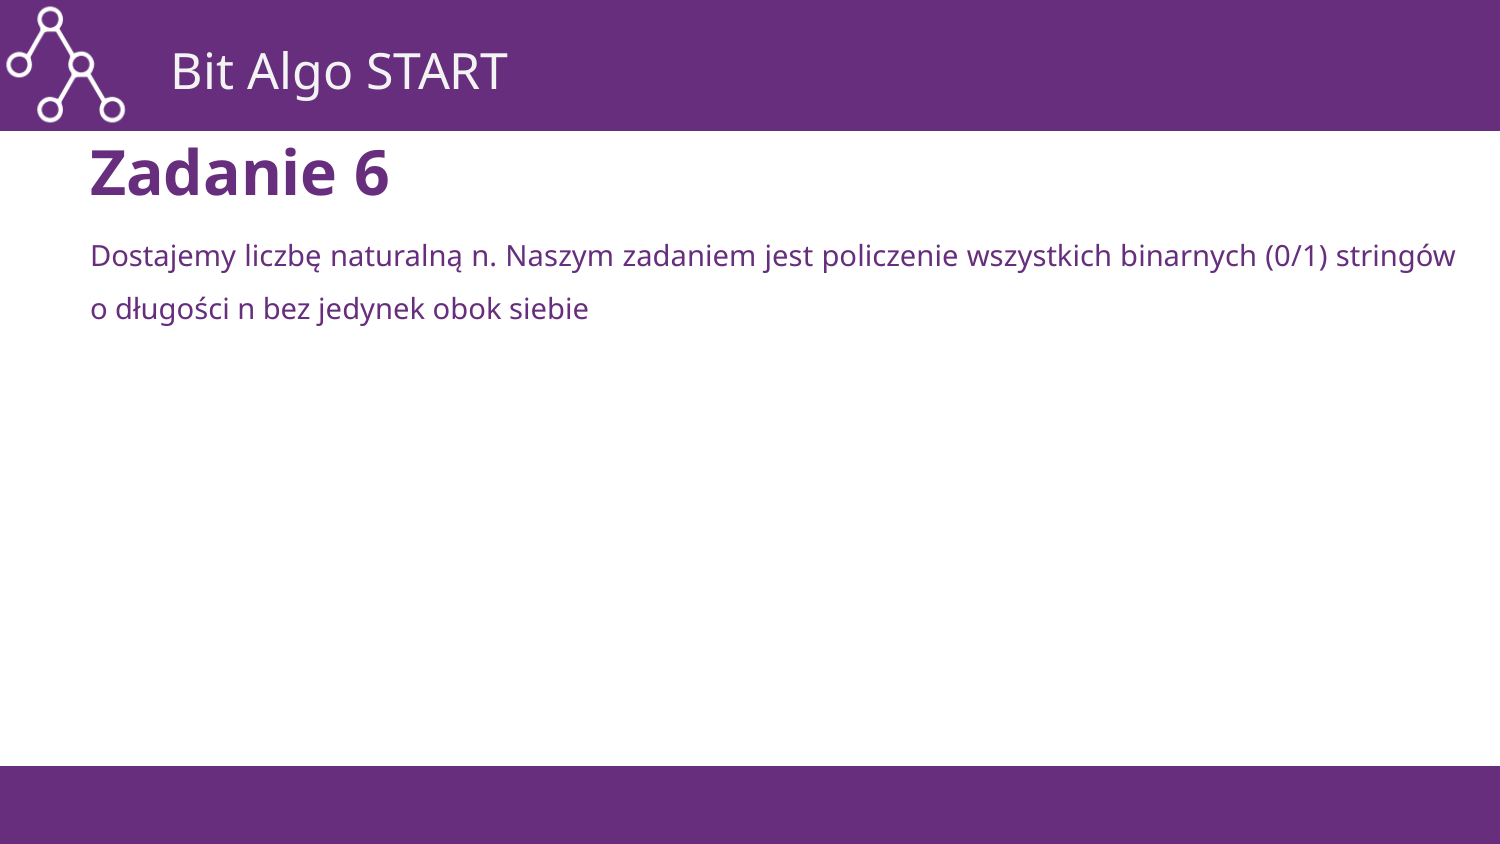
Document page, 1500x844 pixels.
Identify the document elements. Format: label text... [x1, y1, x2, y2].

title Zadanie 6 [75, 129, 1425, 204]
picture [0, 0, 138, 125]
list Dostajemy liczbę naturalną n. Naszym zadaniem jest policzenie wszystkich binarnych (0/1) stringów o długości n bez jedynek obok siebie [75, 204, 1473, 755]
